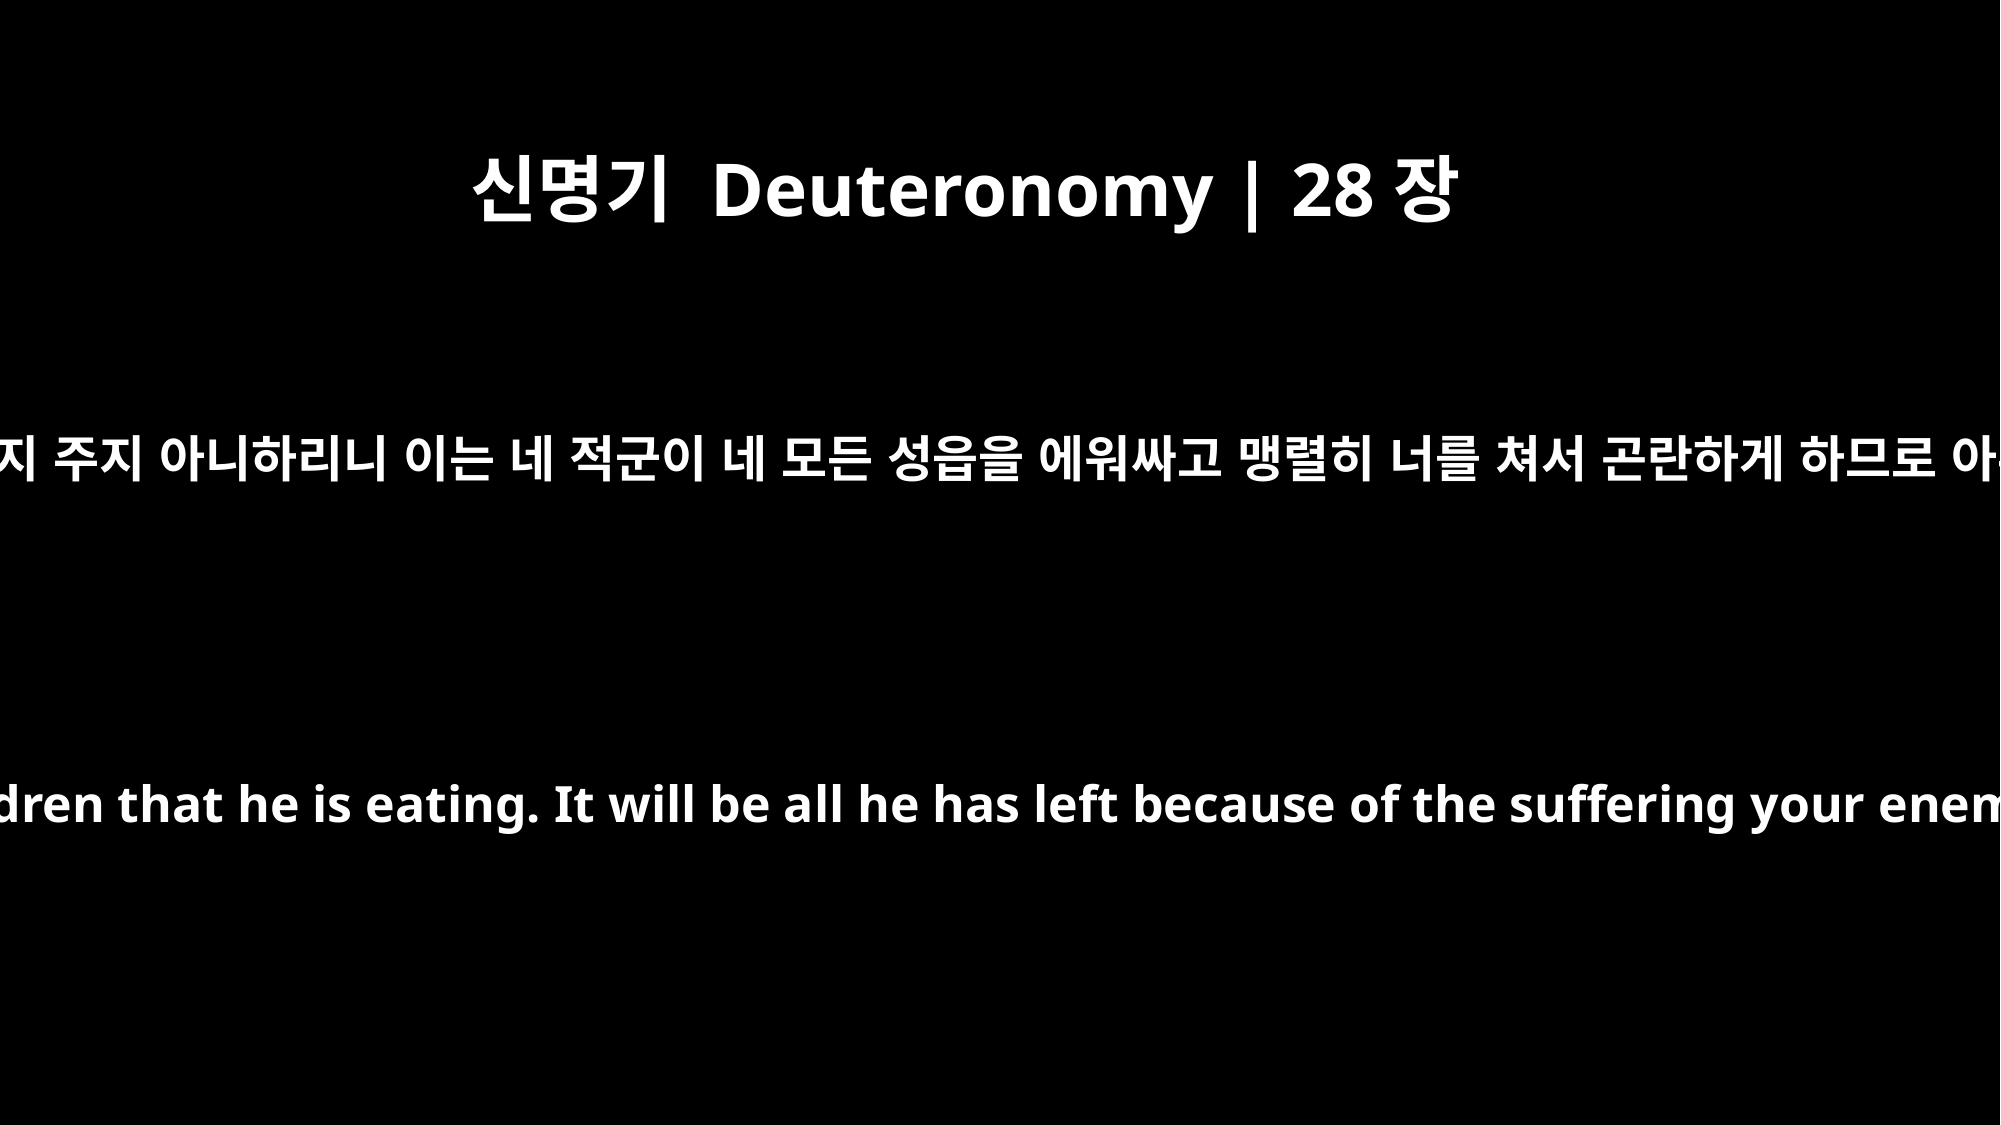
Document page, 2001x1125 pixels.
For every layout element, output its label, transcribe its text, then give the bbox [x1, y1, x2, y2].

text_box and he will not give to one of them any of the flesh of his children that he is eating. It will be all he has left because of the suffering your enemy will inflict on you during the siege of all your cities. [0, 764, 2000, 840]
text_box 신명기 Deuteronomy | 28장 [456, 136, 1476, 239]
text_box 55 자기가 먹는 그 자녀의 살을 그 중 누구에게든지 주지 아니하리니 이는 네 적군이 네 모든 성읍을 에워싸고 맹렬히 너를 쳐서 곤란하게 하므로 아무것도 그에게 남음이 없는 까닭일 것이며 [0, 359, 2000, 495]
